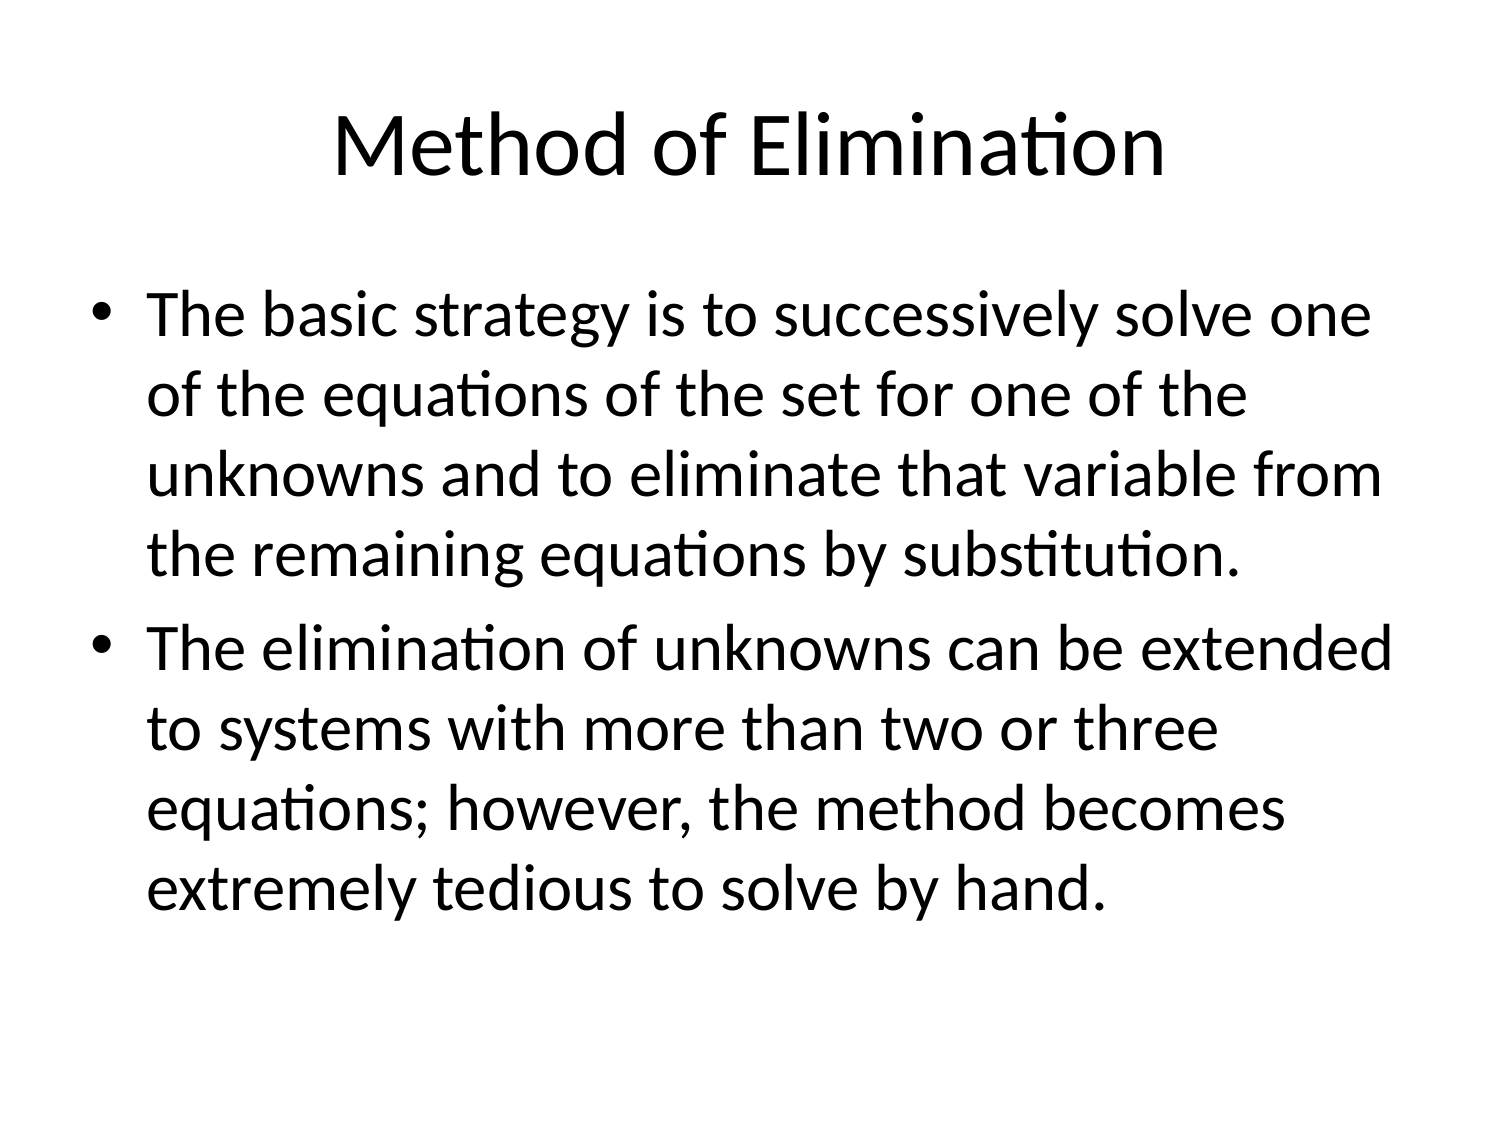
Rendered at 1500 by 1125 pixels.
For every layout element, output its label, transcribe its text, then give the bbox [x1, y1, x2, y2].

list The basic strategy is to successively solve one of the equations of the set for one of the unknowns and to eliminate that variable from the remaining equations by substitution. The elimination of unknowns can be extended to systems with more than two or three equations; however, the method becomes extremely tedious to solve by hand. [75, 262, 1425, 1005]
title Method of Elimination [75, 45, 1425, 233]
